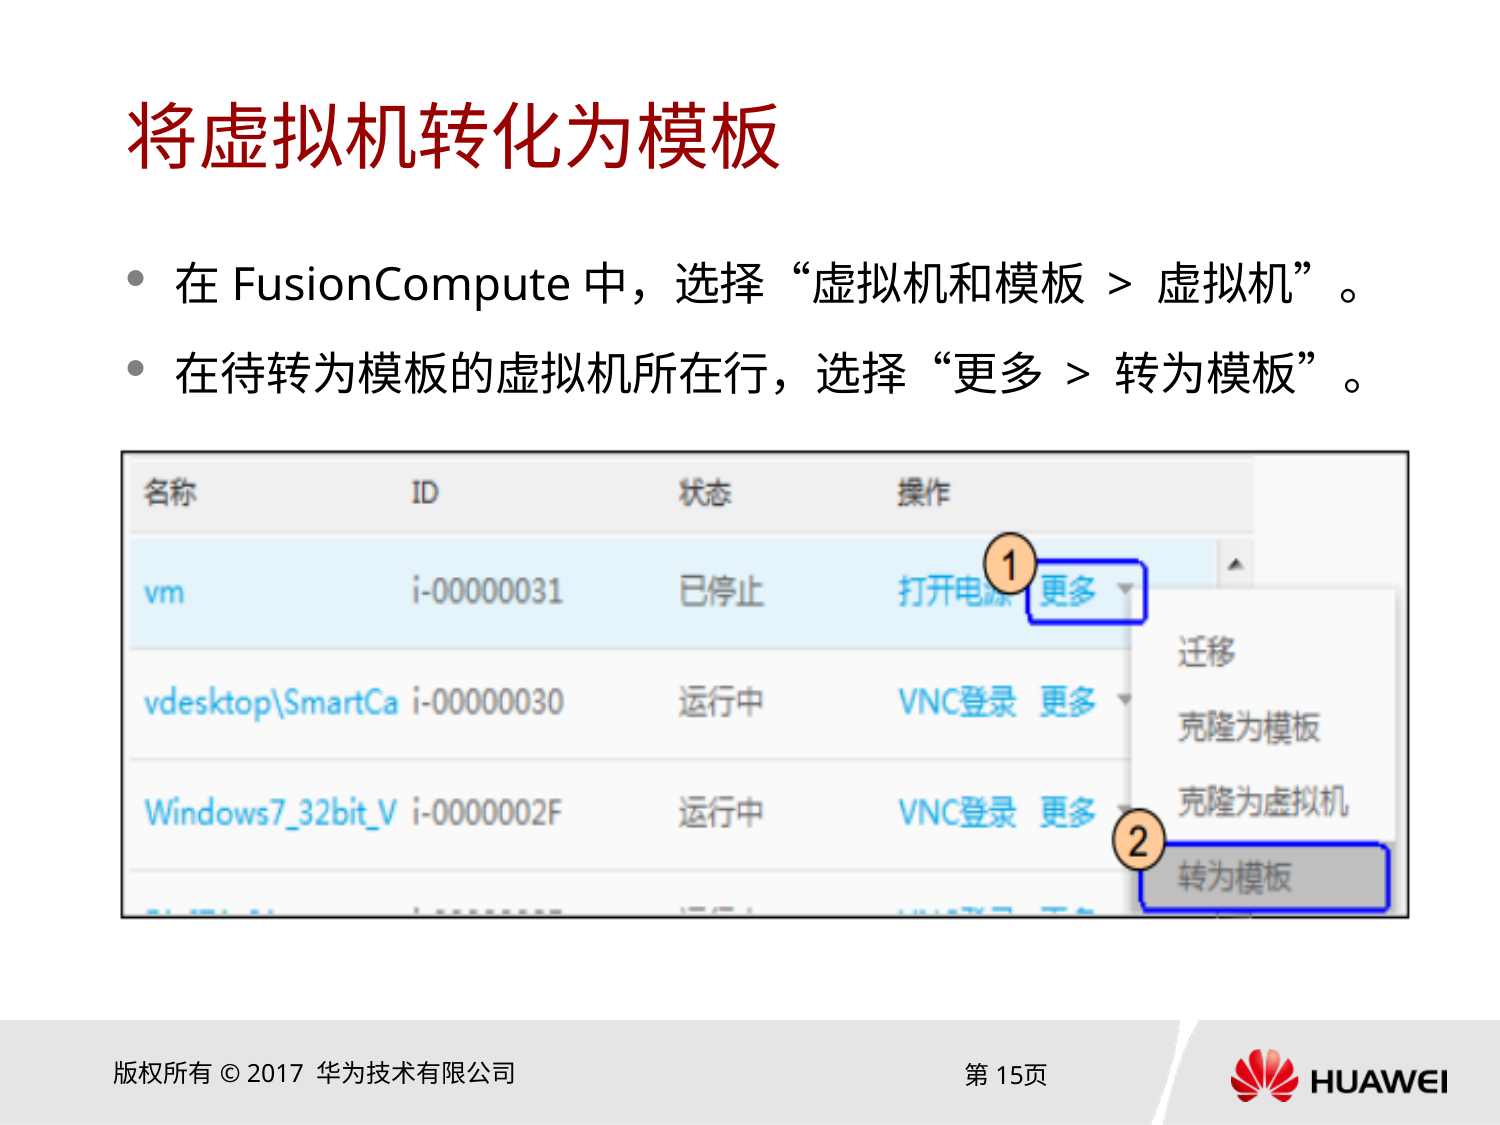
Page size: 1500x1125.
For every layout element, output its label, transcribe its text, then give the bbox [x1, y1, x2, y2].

picture [113, 444, 1414, 929]
picture [0, 1020, 1500, 1125]
title 将虚拟机转化为模板 [111, 63, 1412, 207]
list 在FusionCompute中，选择“虚拟机和模板 > 虚拟机”。 在待转为模板的虚拟机所在行，选择“更多 > 转为模板”。 [111, 225, 1412, 443]
